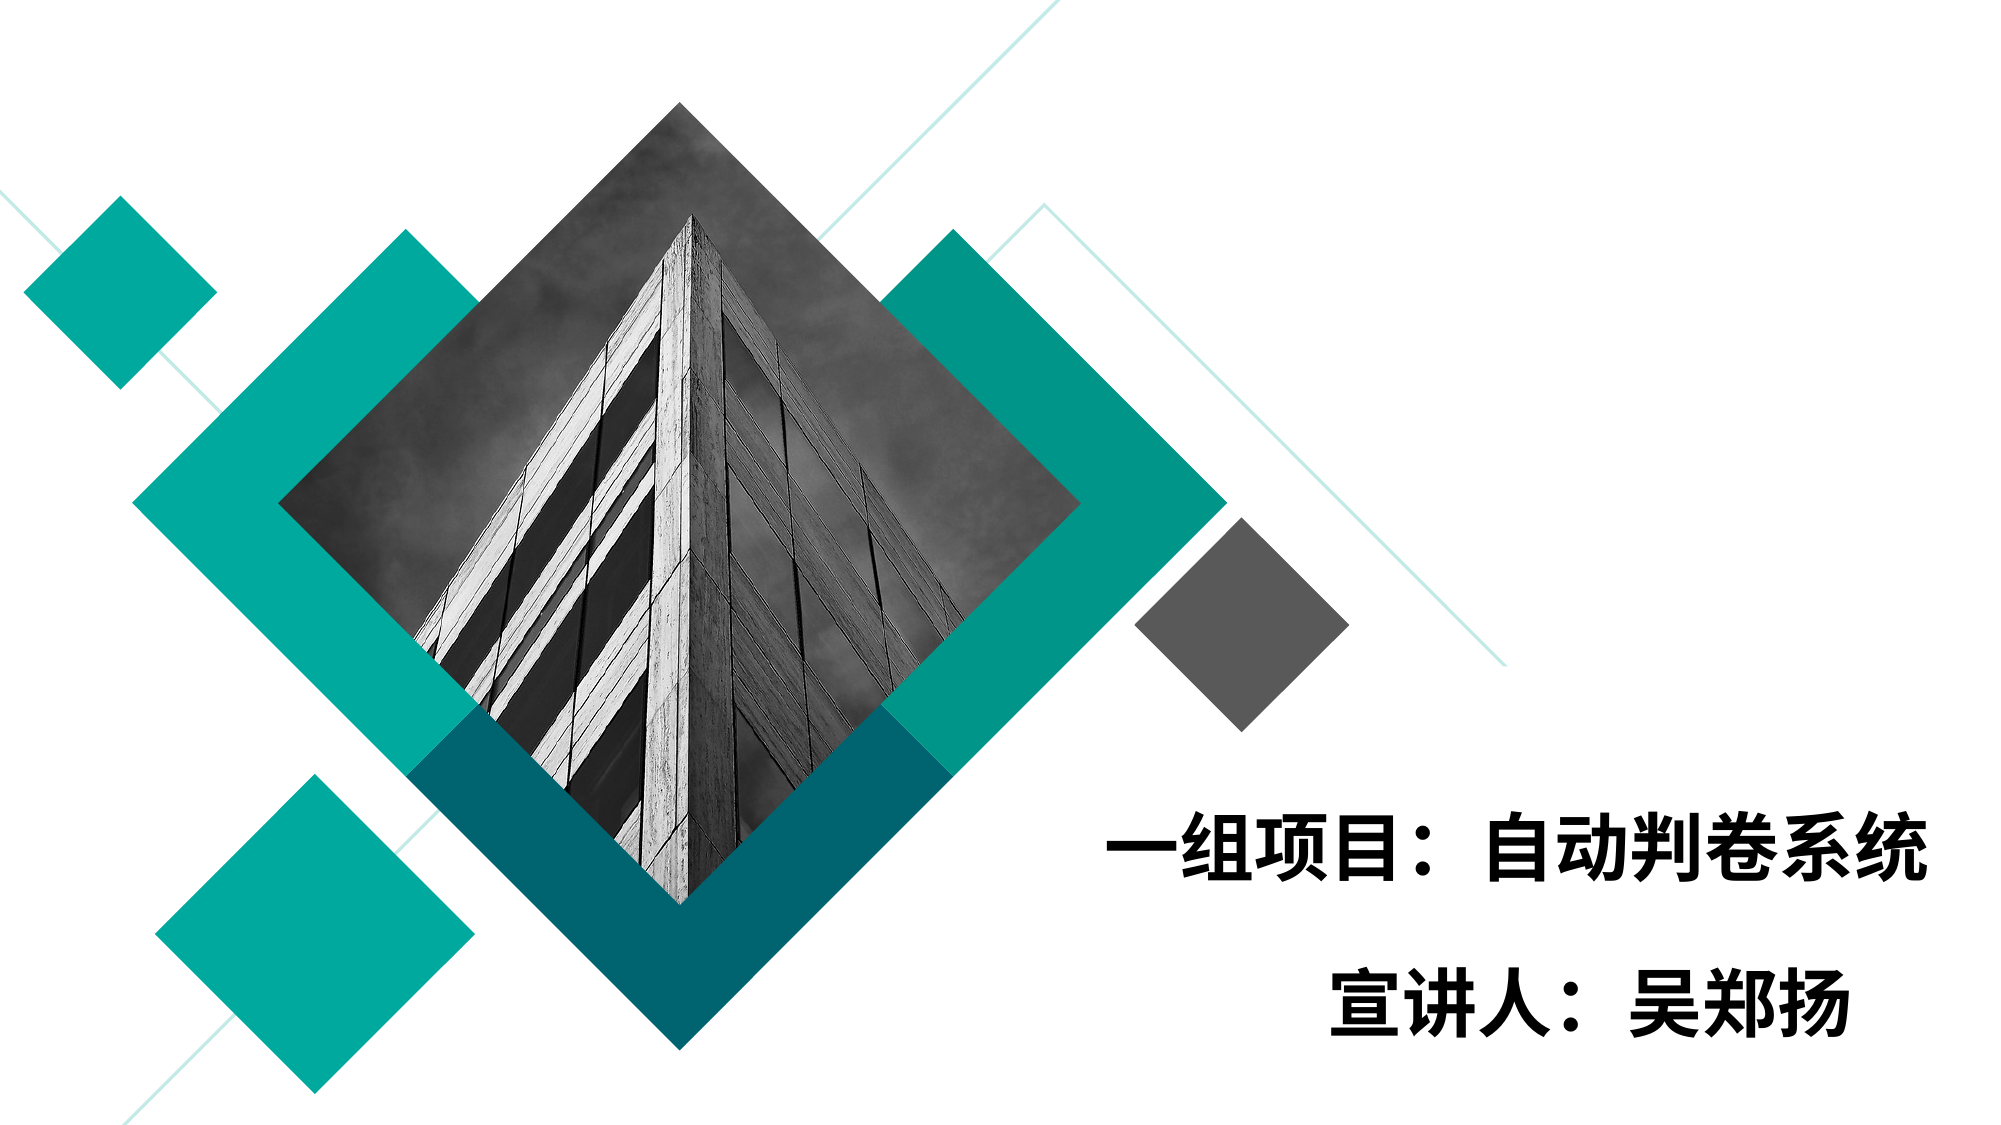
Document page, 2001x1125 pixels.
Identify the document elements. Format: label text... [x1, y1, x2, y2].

title 宣讲人：吴郑扬 [700, 929, 1868, 1056]
subtitle [1081, 688, 1890, 781]
text_box 一组项目：自动判卷系统 [1090, 793, 1975, 898]
picture [278, 102, 1081, 906]
